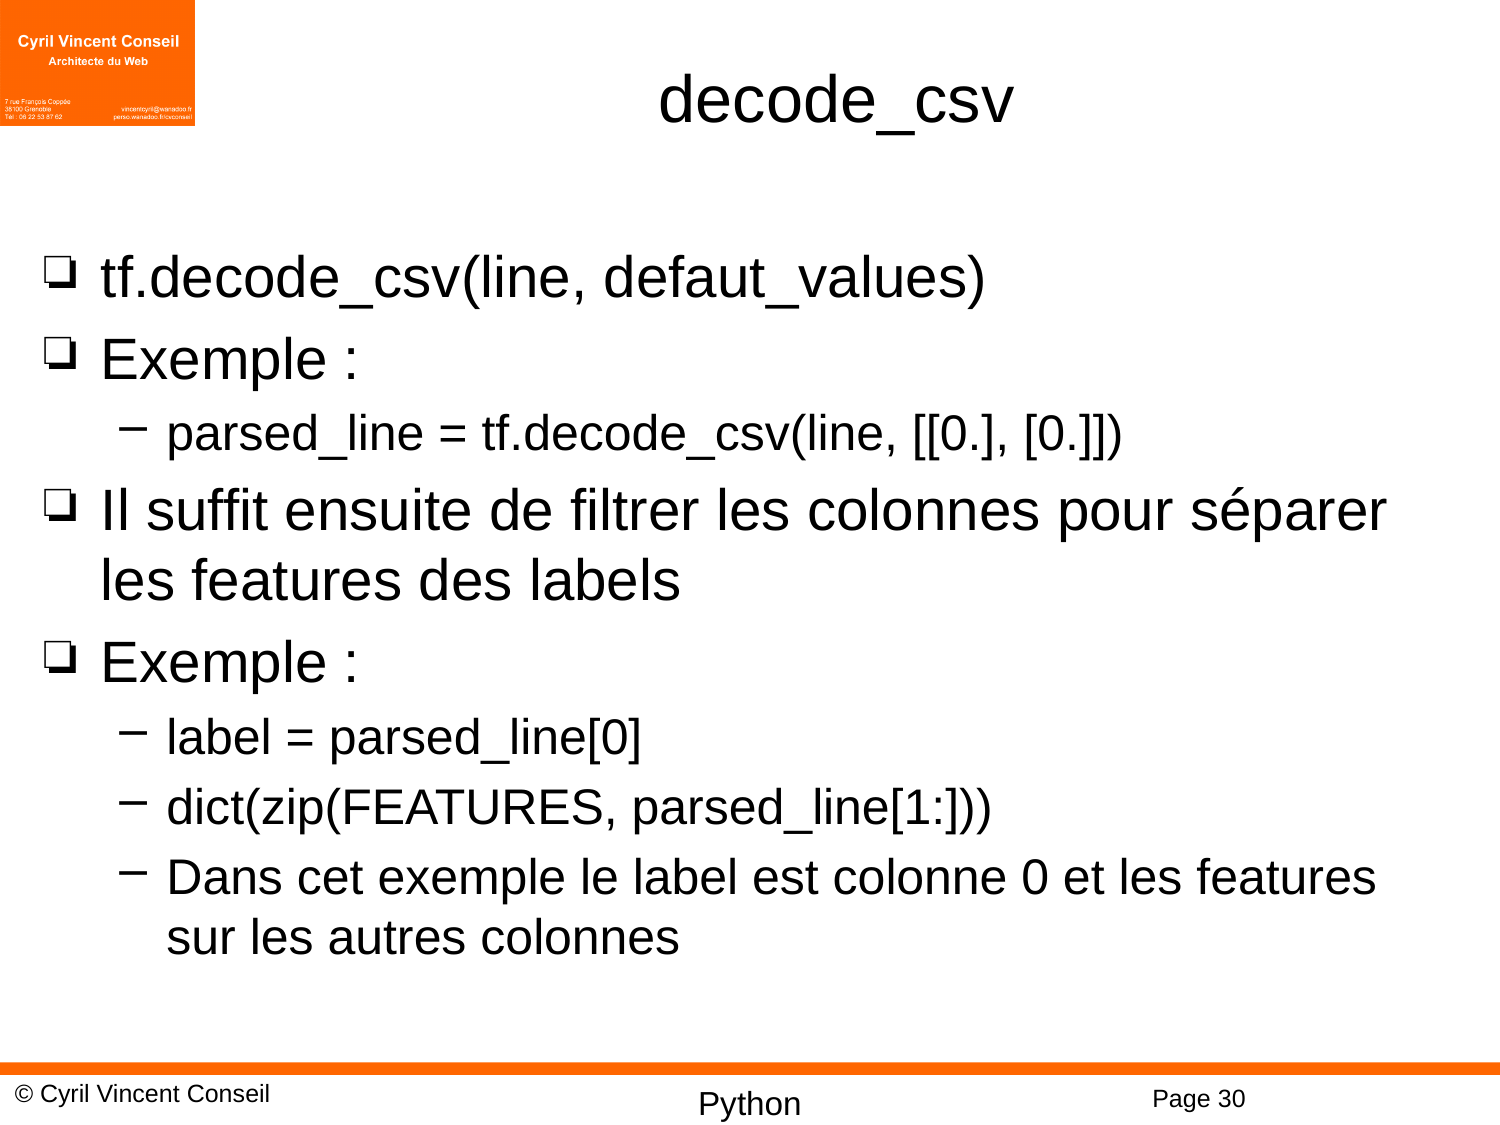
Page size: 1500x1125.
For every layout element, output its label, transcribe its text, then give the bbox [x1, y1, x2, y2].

title decode_csv [194, 2, 1480, 190]
picture [0, 0, 195, 126]
list tf.decode_csv(line, defaut_values) Exemple : parsed_line = tf.decode_csv(line, [[0.], [0.]]) Il suffit ensuite de filtrer les colonnes pour séparer les features des labels Exemple : label = parsed_line[0] dict(zip(FEATURES, parsed_line[1:])) Dans cet exemple le label est colonne 0 et les features sur les autres colonnes [29, 231, 1468, 1059]
